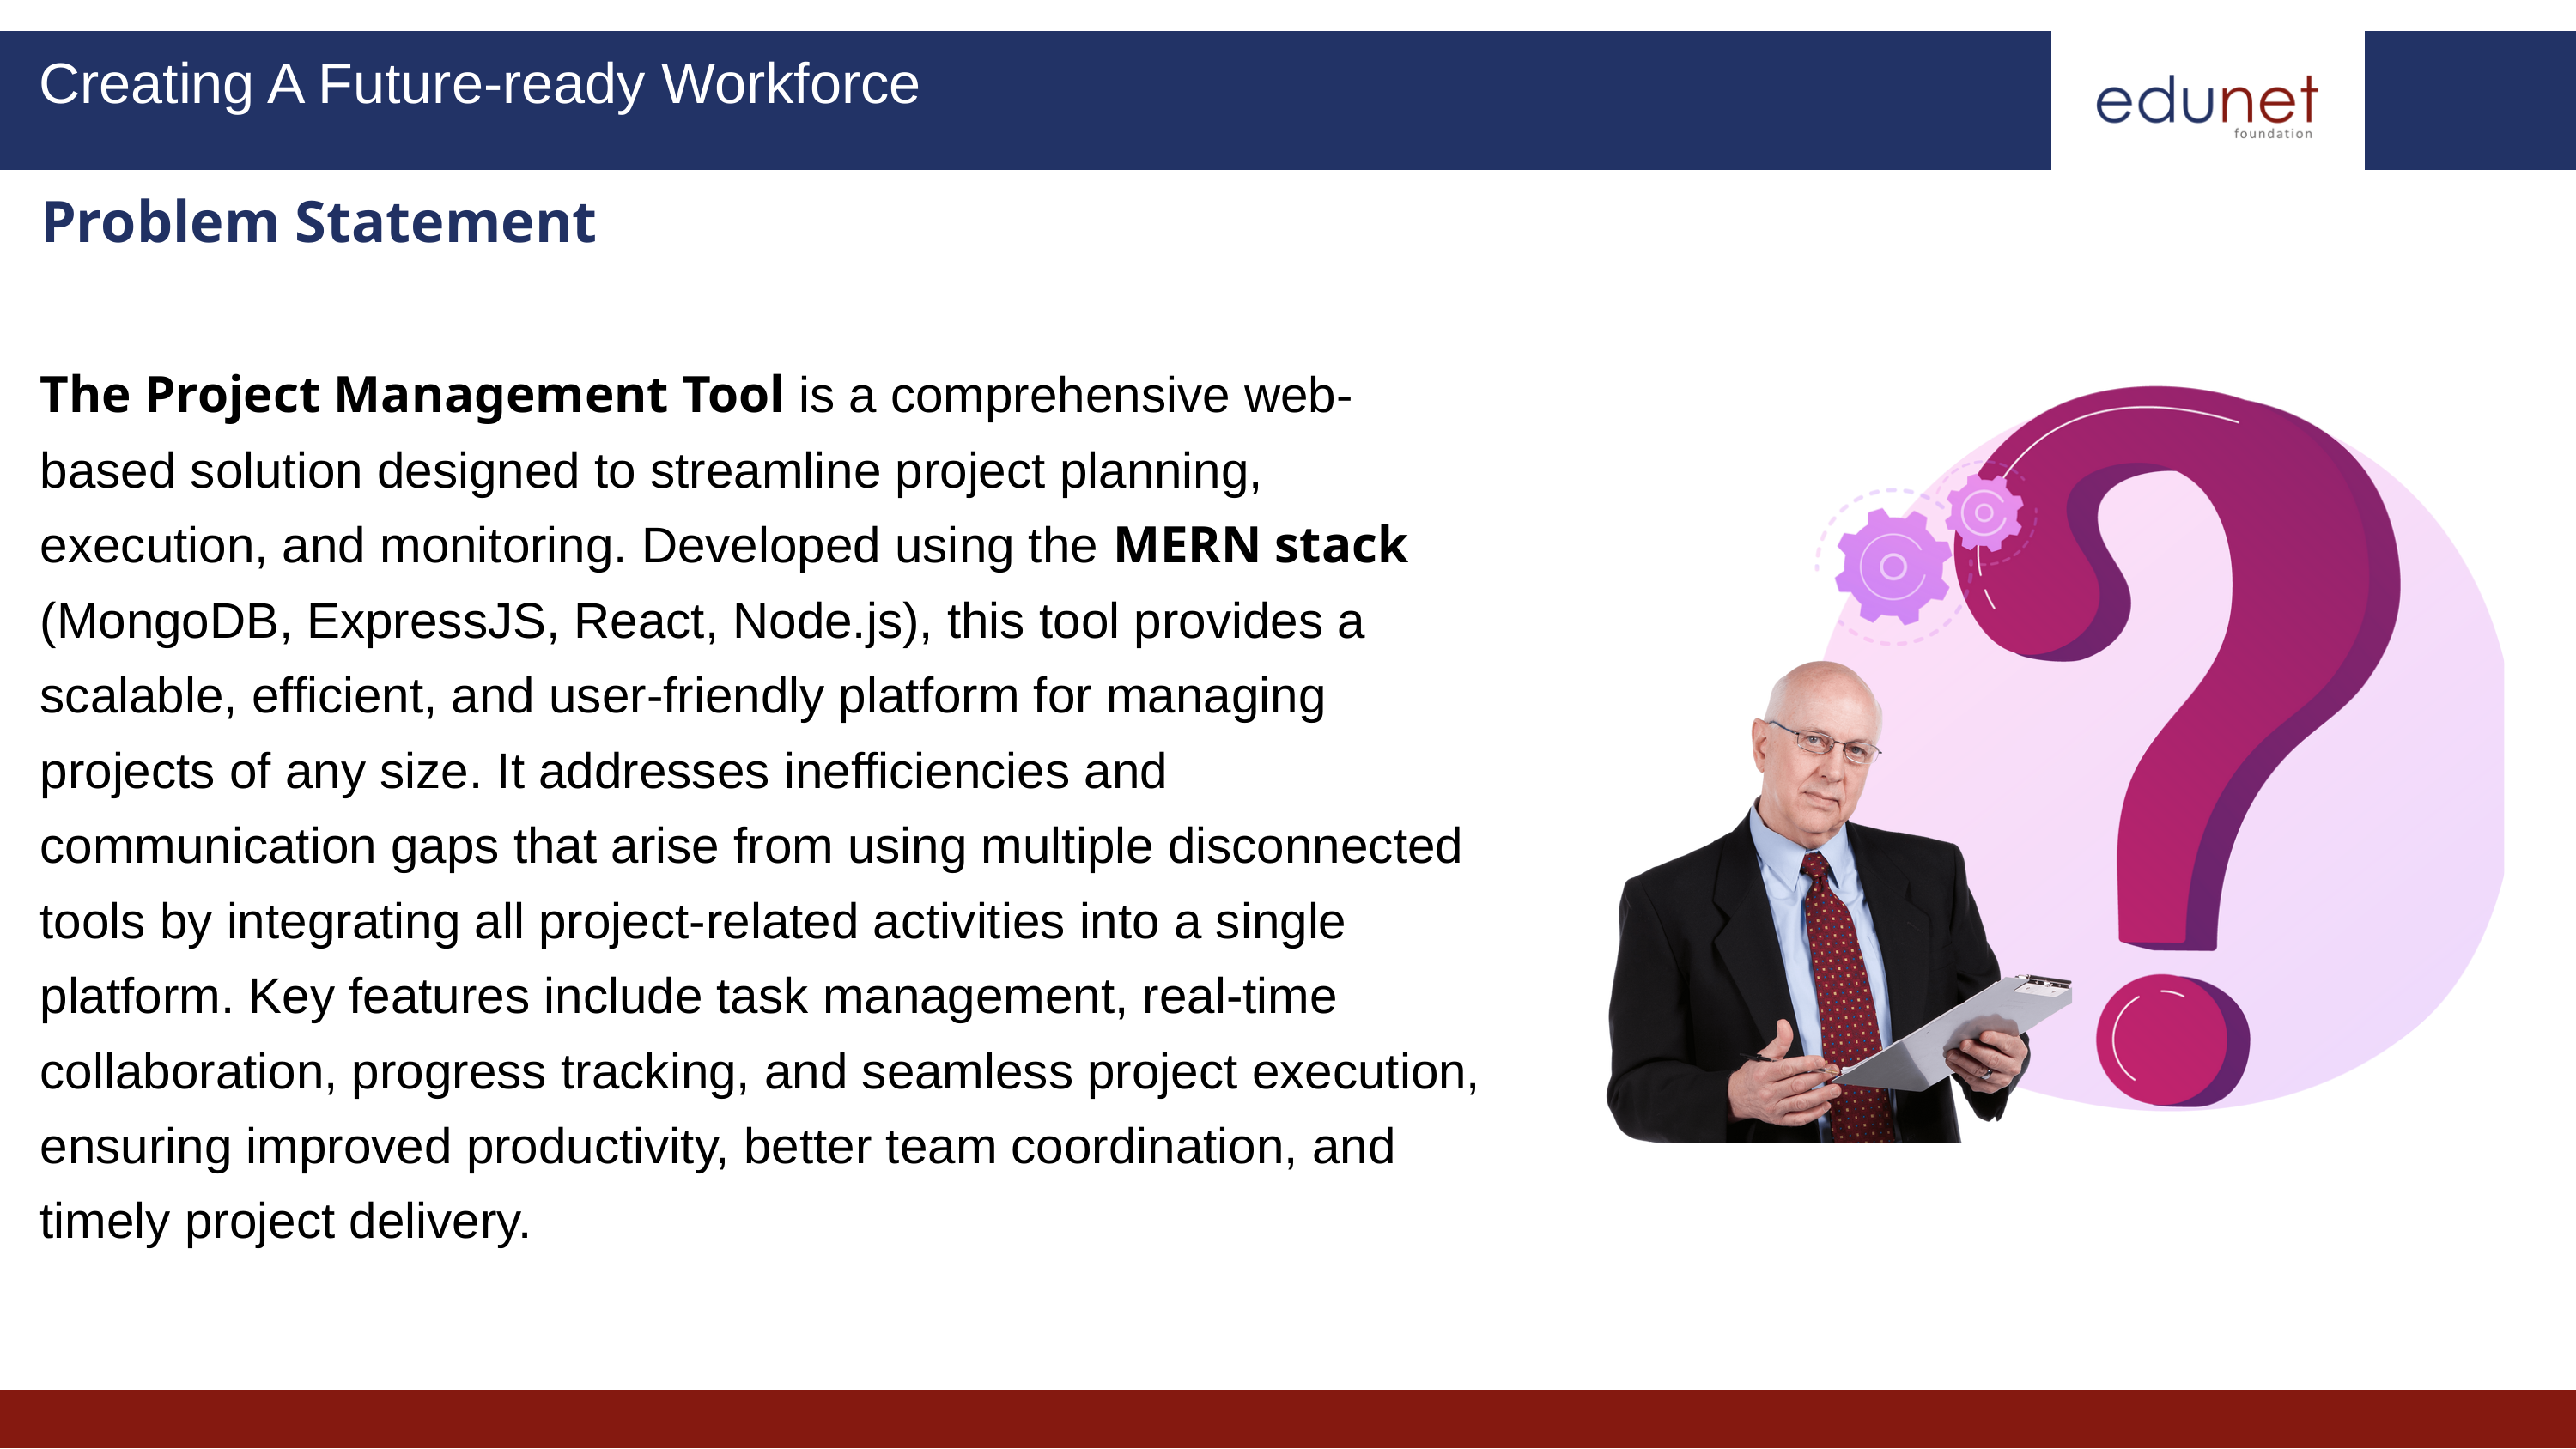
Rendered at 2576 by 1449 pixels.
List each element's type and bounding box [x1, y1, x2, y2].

text_box [0, 30, 2047, 170]
text_box [1786, 362, 2505, 1118]
text_box [2051, 17, 2365, 183]
text_box [39, 52, 1012, 149]
text_box [0, 1389, 2576, 1449]
text_box [39, 361, 1487, 1172]
text_box [1606, 660, 2073, 1143]
text_box [2368, 30, 2576, 170]
text_box [39, 192, 1289, 288]
